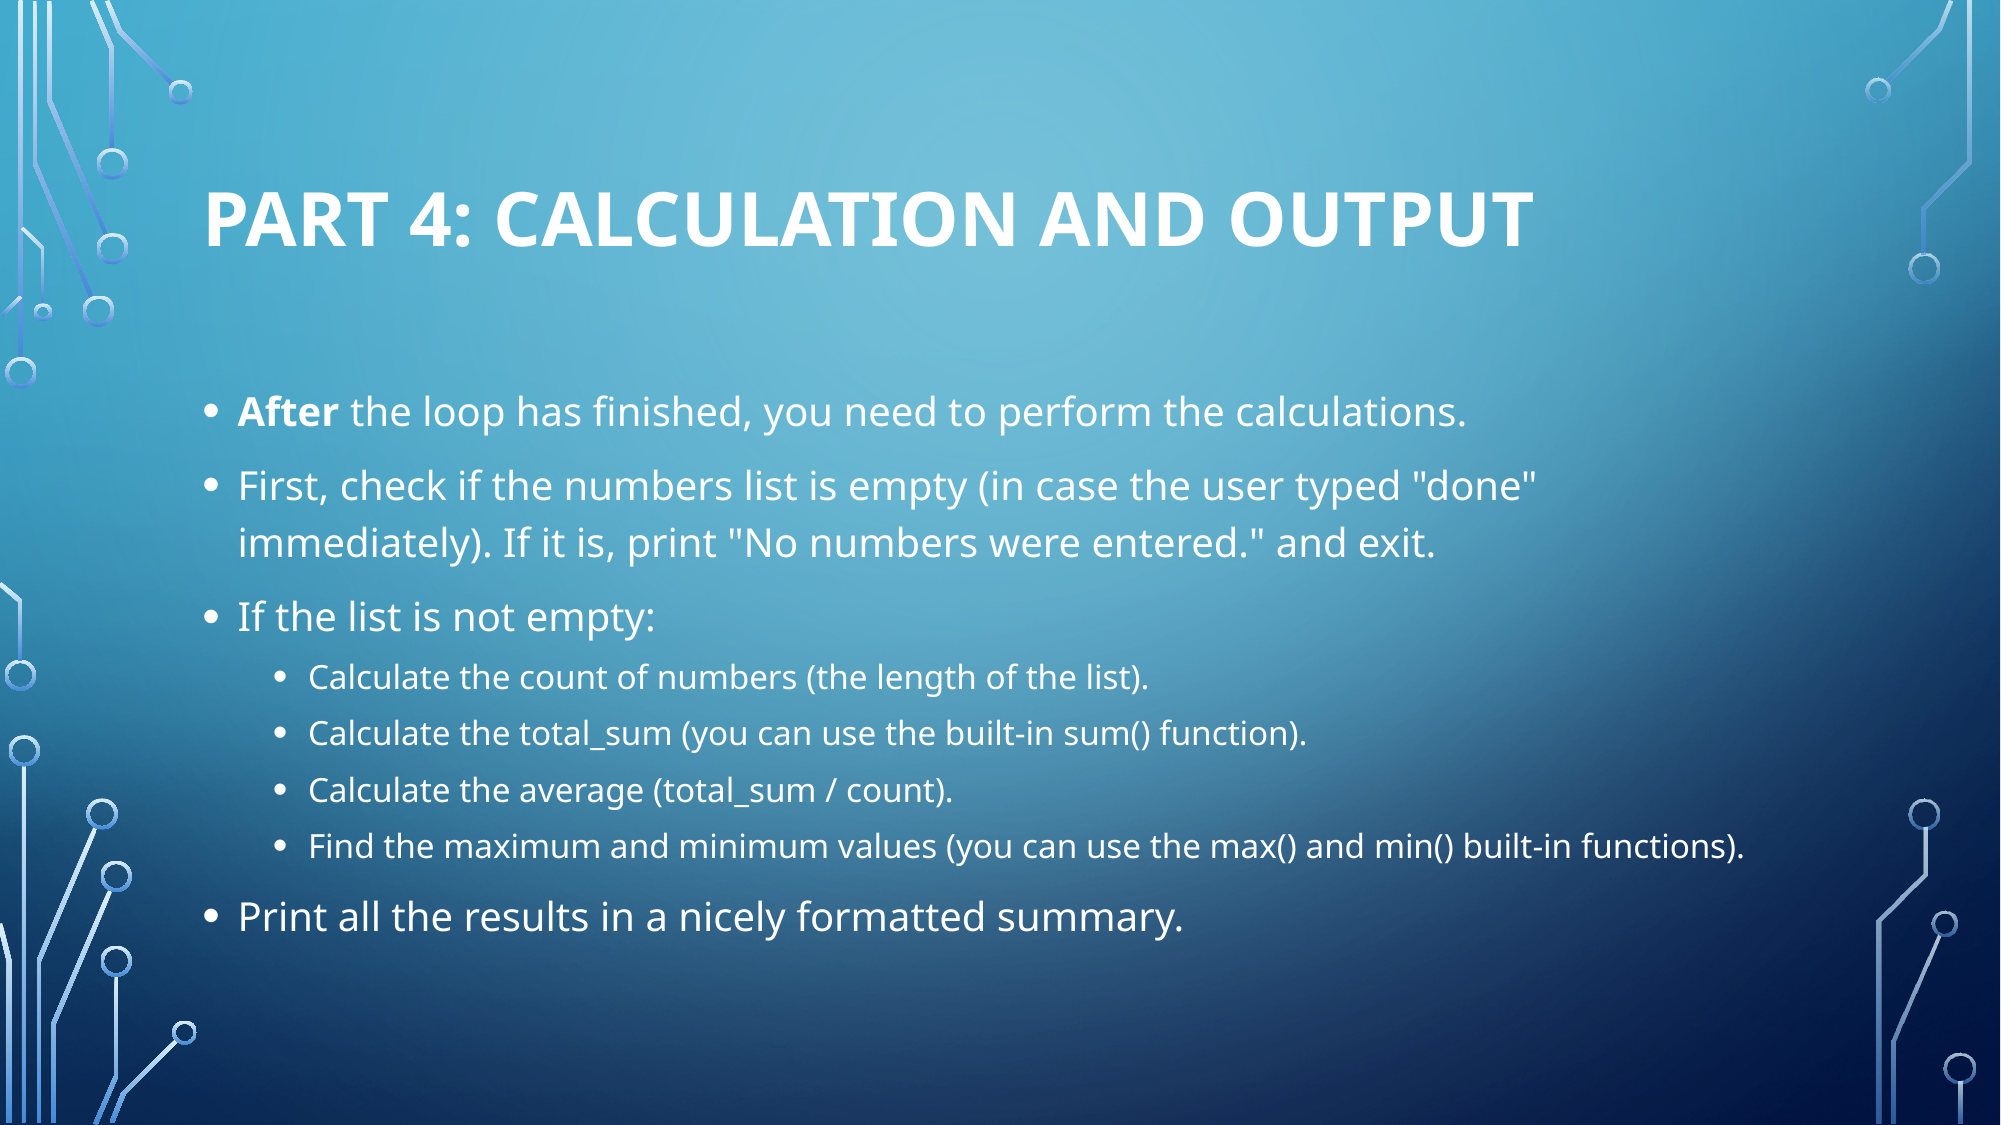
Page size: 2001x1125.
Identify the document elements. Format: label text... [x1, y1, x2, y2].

title Part 4: Calculation and Output [187, 101, 1813, 344]
list After the loop has finished, you need to perform the calculations. First, check if the numbers list is empty (in case the user typed "done" immediately). If it is, print "No numbers were entered." and exit. If the list is not empty: Calculate the count of numbers (the length of the list). Calculate the total_sum (you can use the built-in sum() function). Calculate the average (total_sum / count). Find the maximum and minimum values (you can use the max() and min() built-in functions). Print all the results in a nicely formatted summary. [187, 369, 1813, 950]
